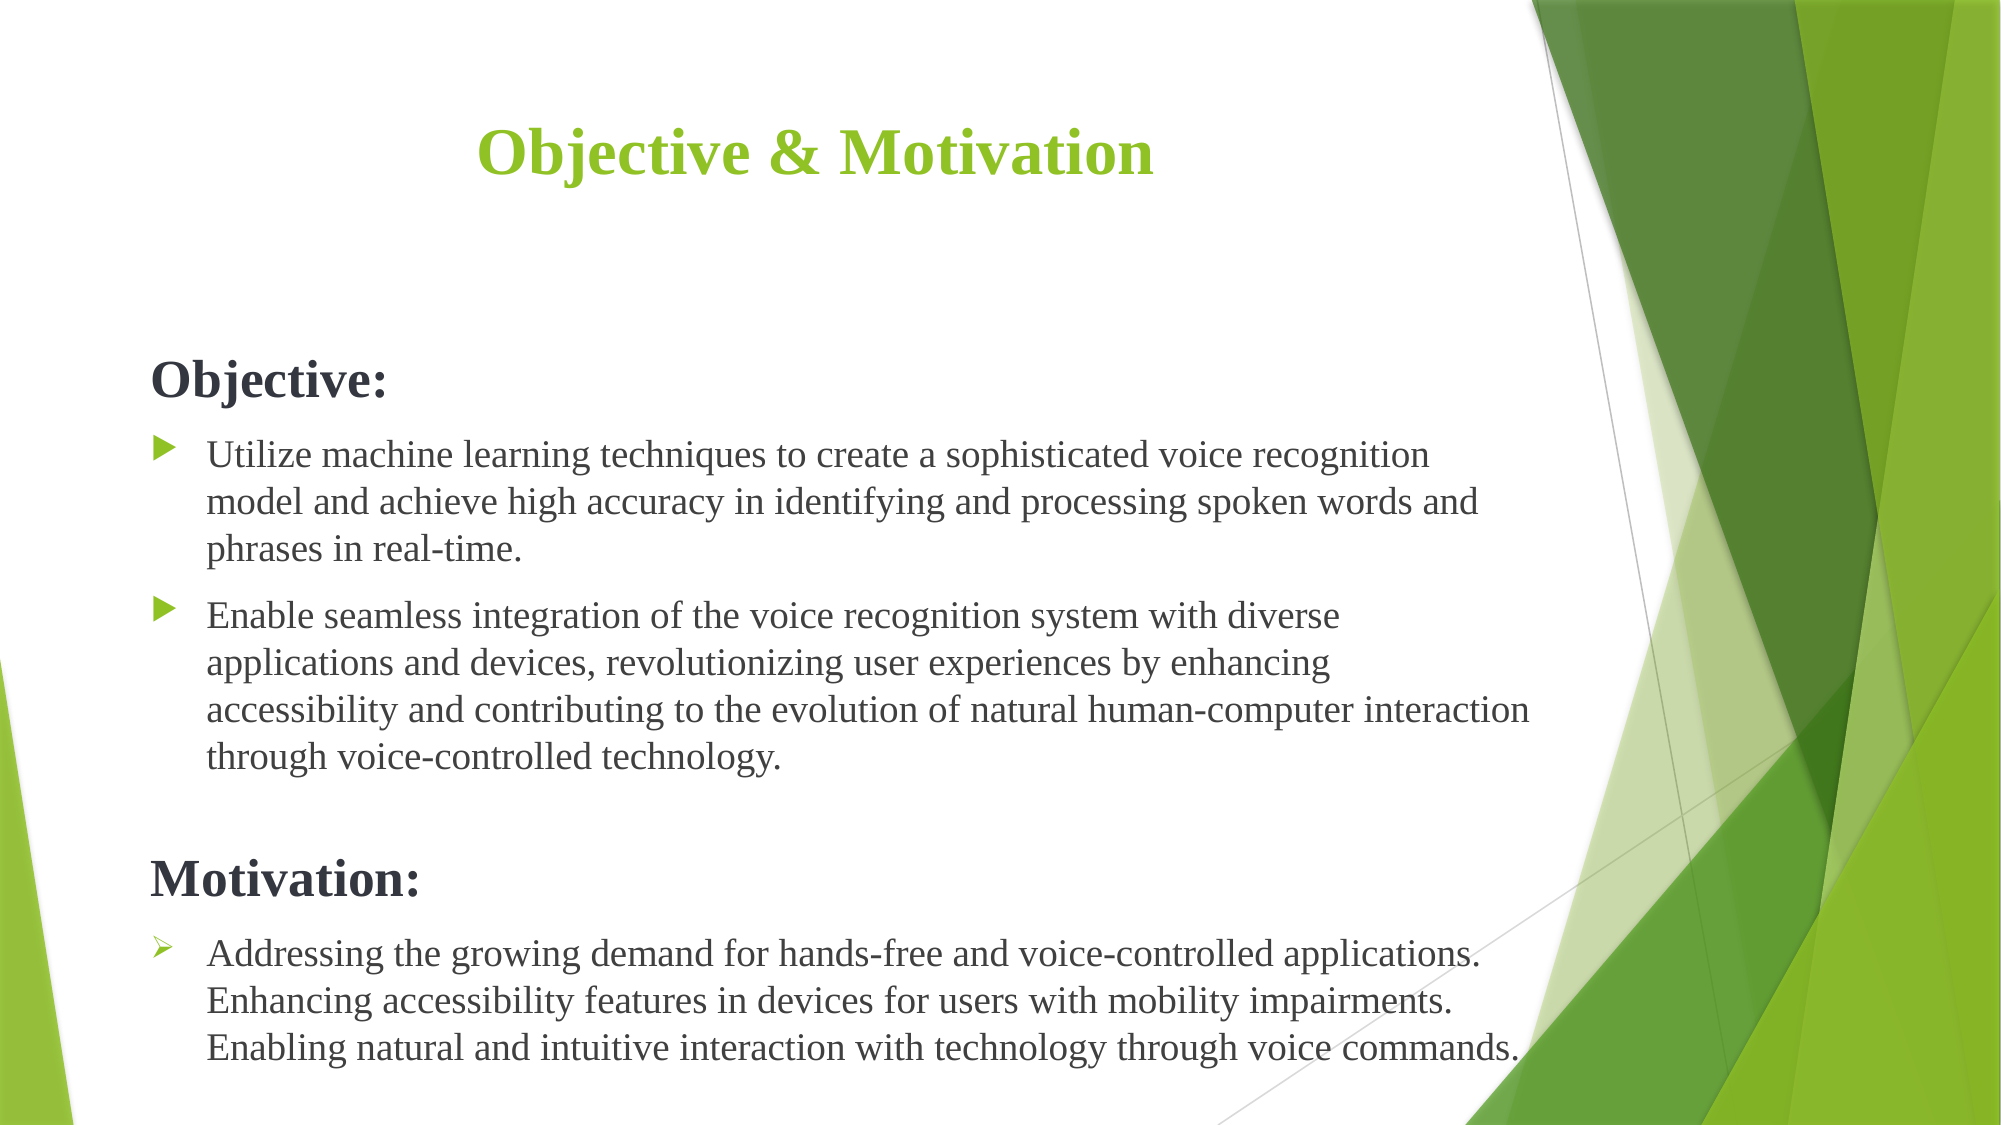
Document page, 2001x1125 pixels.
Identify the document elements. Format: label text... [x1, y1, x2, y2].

title Objective & Motivation [111, 99, 1522, 264]
list Objective: Utilize machine learning techniques to create a sophisticated voice recognition model and achieve high accuracy in identifying and processing spoken words and phrases in real-time. Enable seamless integration of the voice recognition system with diverse applications and devices, revolutionizing user experiences by enhancing accessibility and contributing to the evolution of natural human-computer interaction through voice-controlled technology. Motivation: Addressing the growing demand for hands-free and voice-controlled applications. Enhancing accessibility features in devices for users with mobility impairments. Enabling natural and intuitive interaction with technology through voice commands. [135, 290, 1546, 1086]
